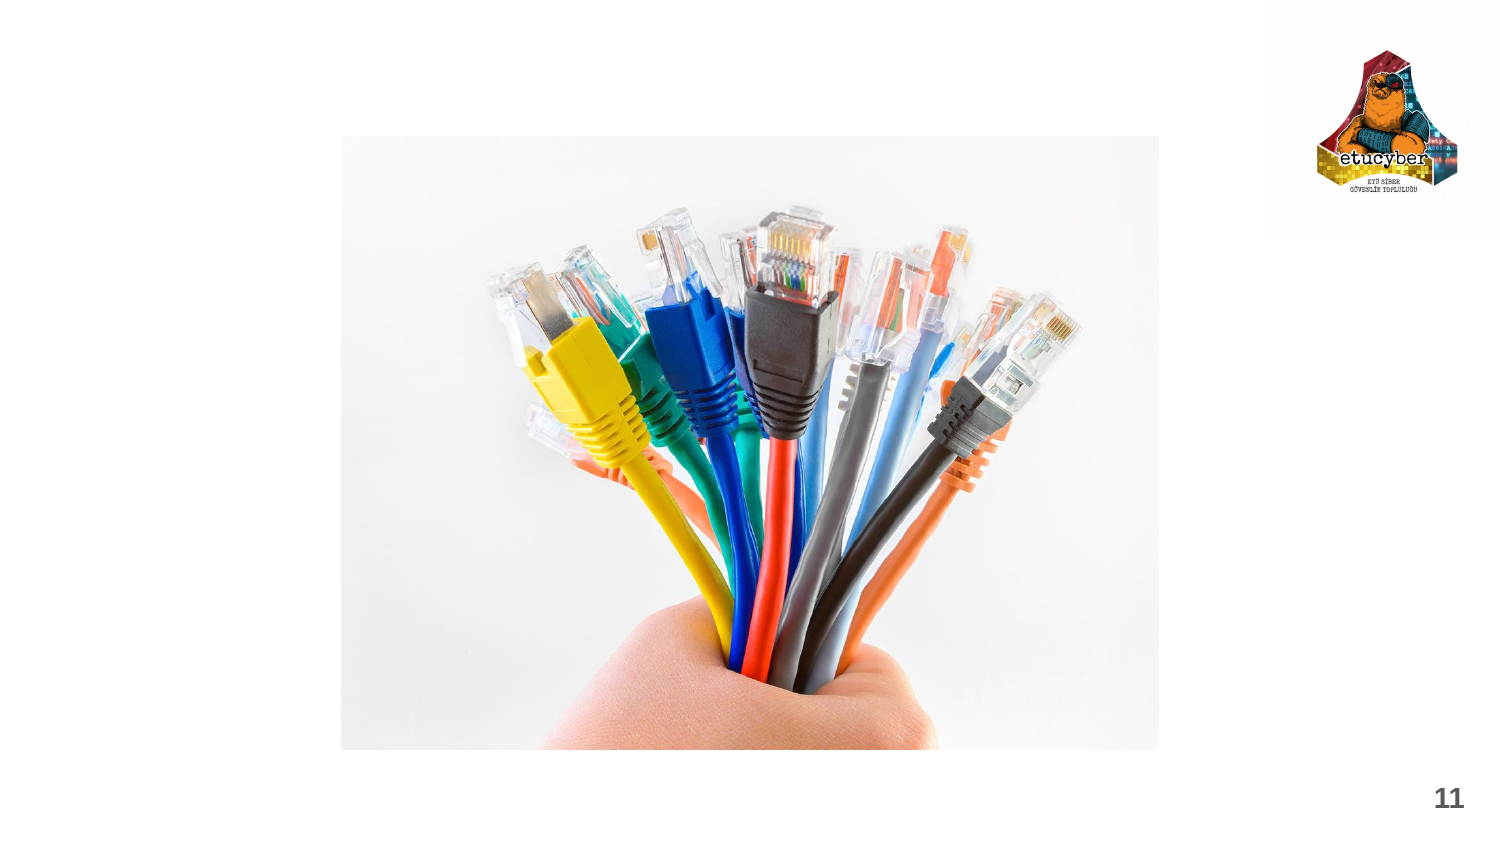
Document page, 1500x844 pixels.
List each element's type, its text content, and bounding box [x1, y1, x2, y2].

slide_number ‹#› [1389, 764, 1480, 830]
picture [1263, 1, 1500, 239]
picture [340, 135, 1160, 750]
